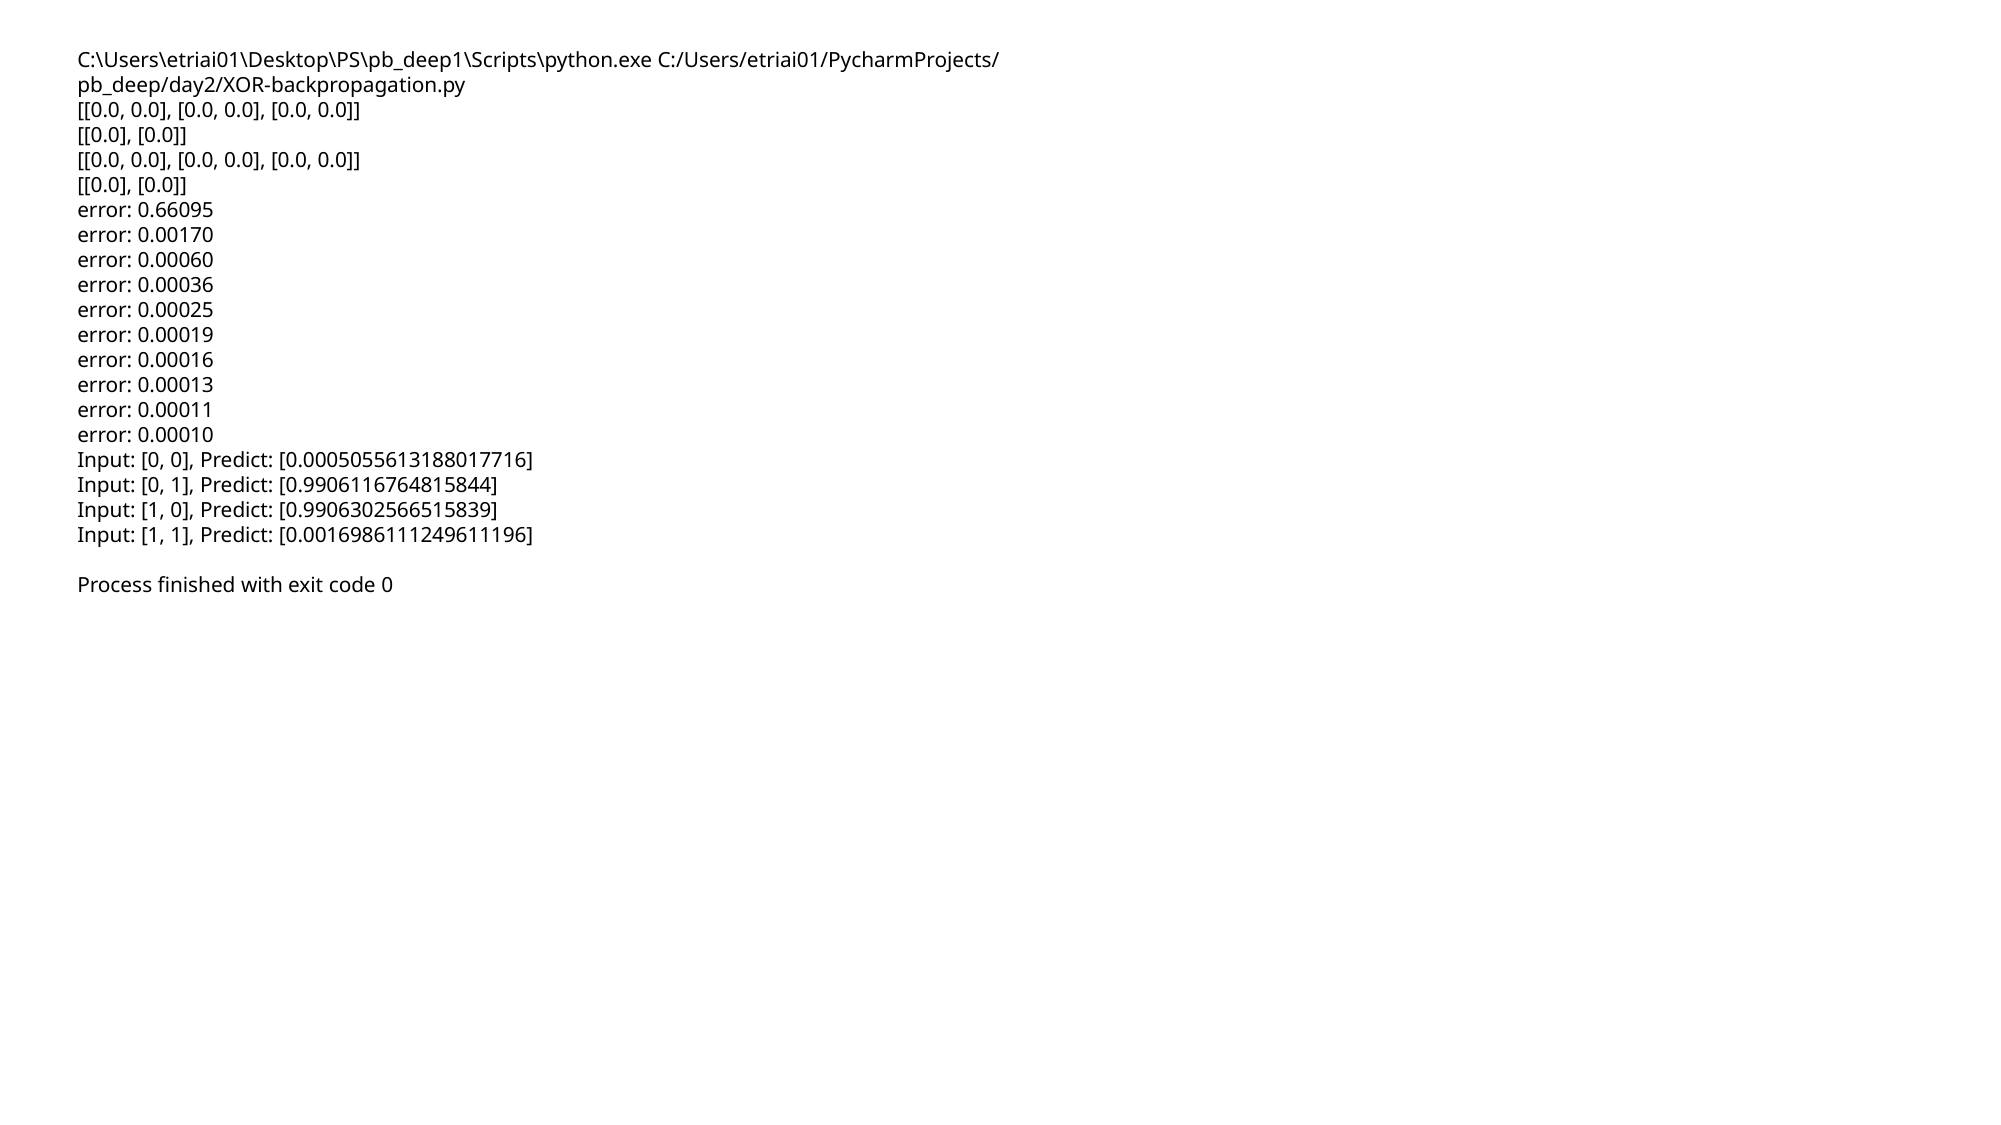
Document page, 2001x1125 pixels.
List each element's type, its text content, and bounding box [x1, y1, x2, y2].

text_box C:\Users\etriai01\Desktop\PS\pb_deep1\Scripts\python.exe C:/Users/etriai01/PycharmProjects/pb_deep/day2/XOR-backpropagation.py [[0.0, 0.0], [0.0, 0.0], [0.0, 0.0]] [[0.0], [0.0]] [[0.0, 0.0], [0.0, 0.0], [0.0, 0.0]] [[0.0], [0.0]] error: 0.66095 error: 0.00170 error: 0.00060 error: 0.00036 error: 0.00025 error: 0.00019 error: 0.00016 error: 0.00013 error: 0.00011 error: 0.00010 Input: [0, 0], Predict: [0.0005055613188017716] Input: [0, 1], Predict: [0.9906116764815844] Input: [1, 0], Predict: [0.9906302566515839] Input: [1, 1], Predict: [0.0016986111249611196] Process finished with exit code 0 [62, 39, 1063, 604]
